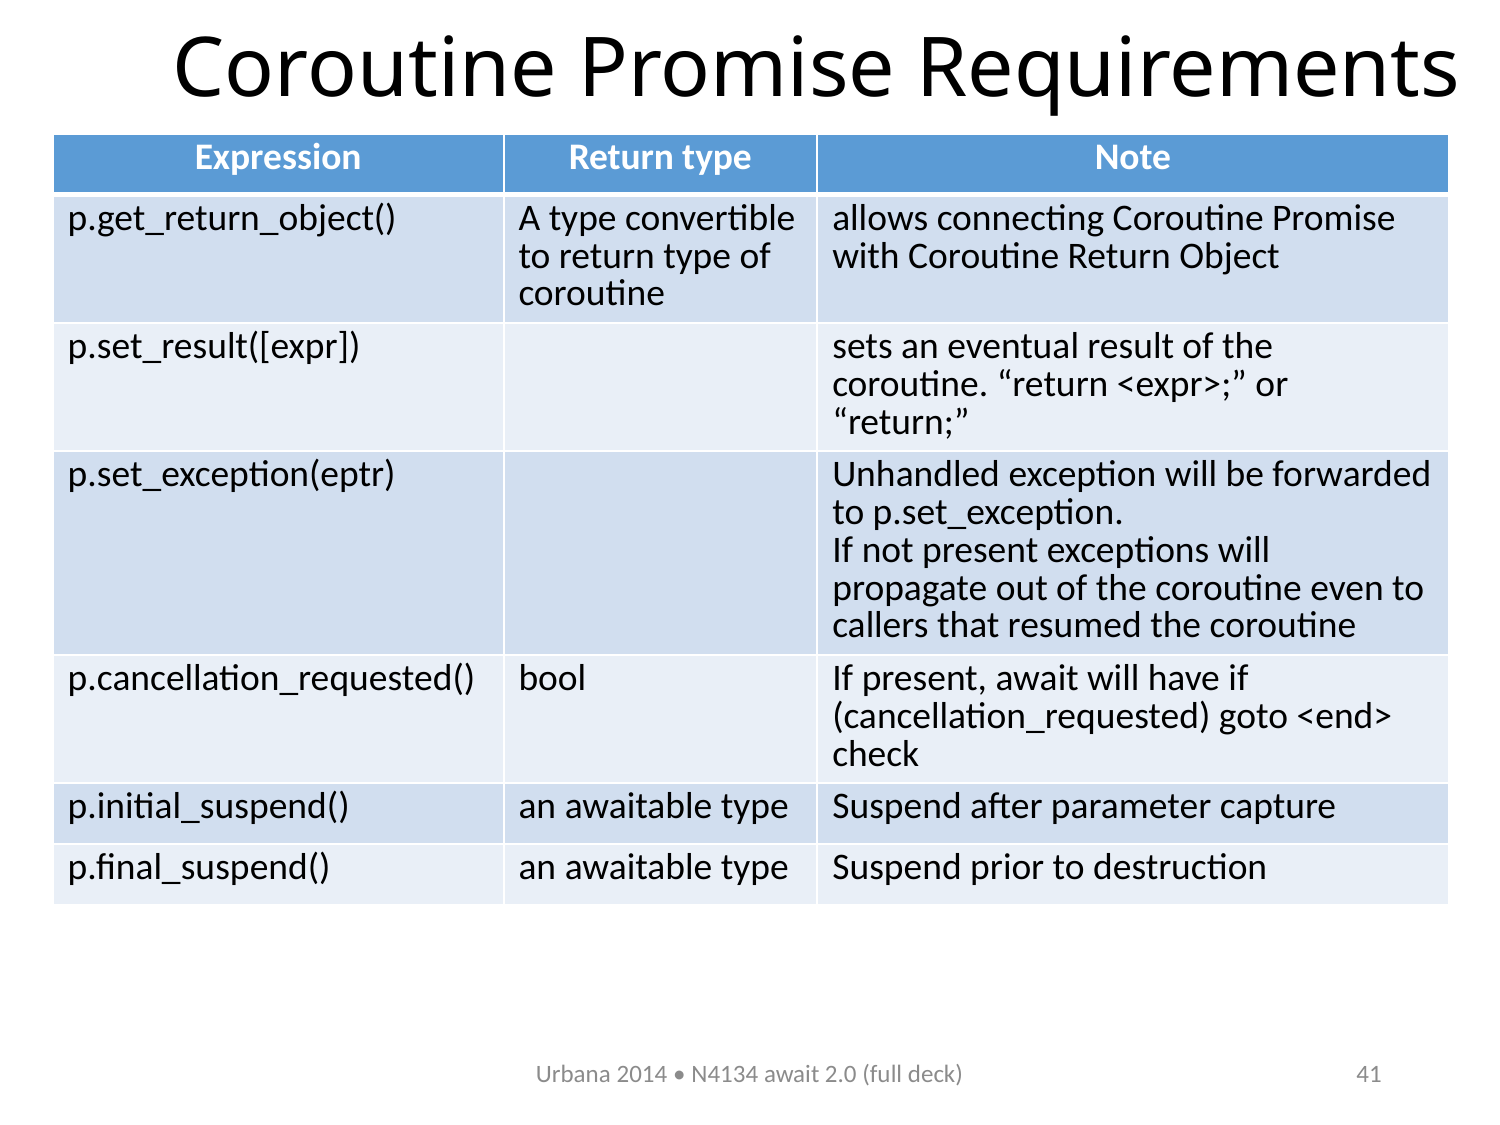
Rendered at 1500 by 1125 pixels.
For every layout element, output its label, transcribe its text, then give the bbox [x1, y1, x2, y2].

table_cell Suspend after parameter capture [818, 784, 1448, 843]
table_cell p.set_exception(eptr) [54, 452, 503, 654]
table_cell Unhandled exception will be forwarded to p.set_exception. If not present exceptions will propagate out of the coroutine even to callers that resumed the coroutine [818, 452, 1448, 654]
table_cell bool [505, 656, 816, 782]
table_cell sets an eventual result of the coroutine. “return <expr>;” or “return;” [818, 324, 1448, 450]
table_cell p.set_result([expr]) [54, 324, 503, 450]
table_cell If present, await will have if (cancellation_requested) goto <end> check [818, 656, 1448, 782]
table_cell p.cancellation_requested() [54, 656, 503, 782]
table_cell an awaitable type [505, 784, 816, 843]
table_cell an awaitable type [505, 845, 816, 904]
footer Urbana 2014 • N4134 await 2.0 (full deck) [496, 1042, 1004, 1103]
table_header Note [818, 135, 1448, 192]
table_header Return type [505, 135, 816, 192]
table_cell p.get_return_object() [54, 197, 503, 322]
table_cell [505, 324, 816, 450]
table_cell p.initial_suspend() [54, 784, 503, 843]
slide_number 41 [1059, 1042, 1397, 1103]
table_header Expression [54, 135, 503, 192]
table_cell allows connecting Coroutine Promise with Coroutine Return Object [818, 197, 1448, 322]
table_cell p.final_suspend() [54, 845, 503, 904]
title Coroutine Promise Requirements [157, 17, 1492, 124]
table_cell A type convertible to return type of coroutine [505, 197, 816, 322]
table_cell Suspend prior to destruction [818, 845, 1448, 904]
table_cell [505, 452, 816, 654]
